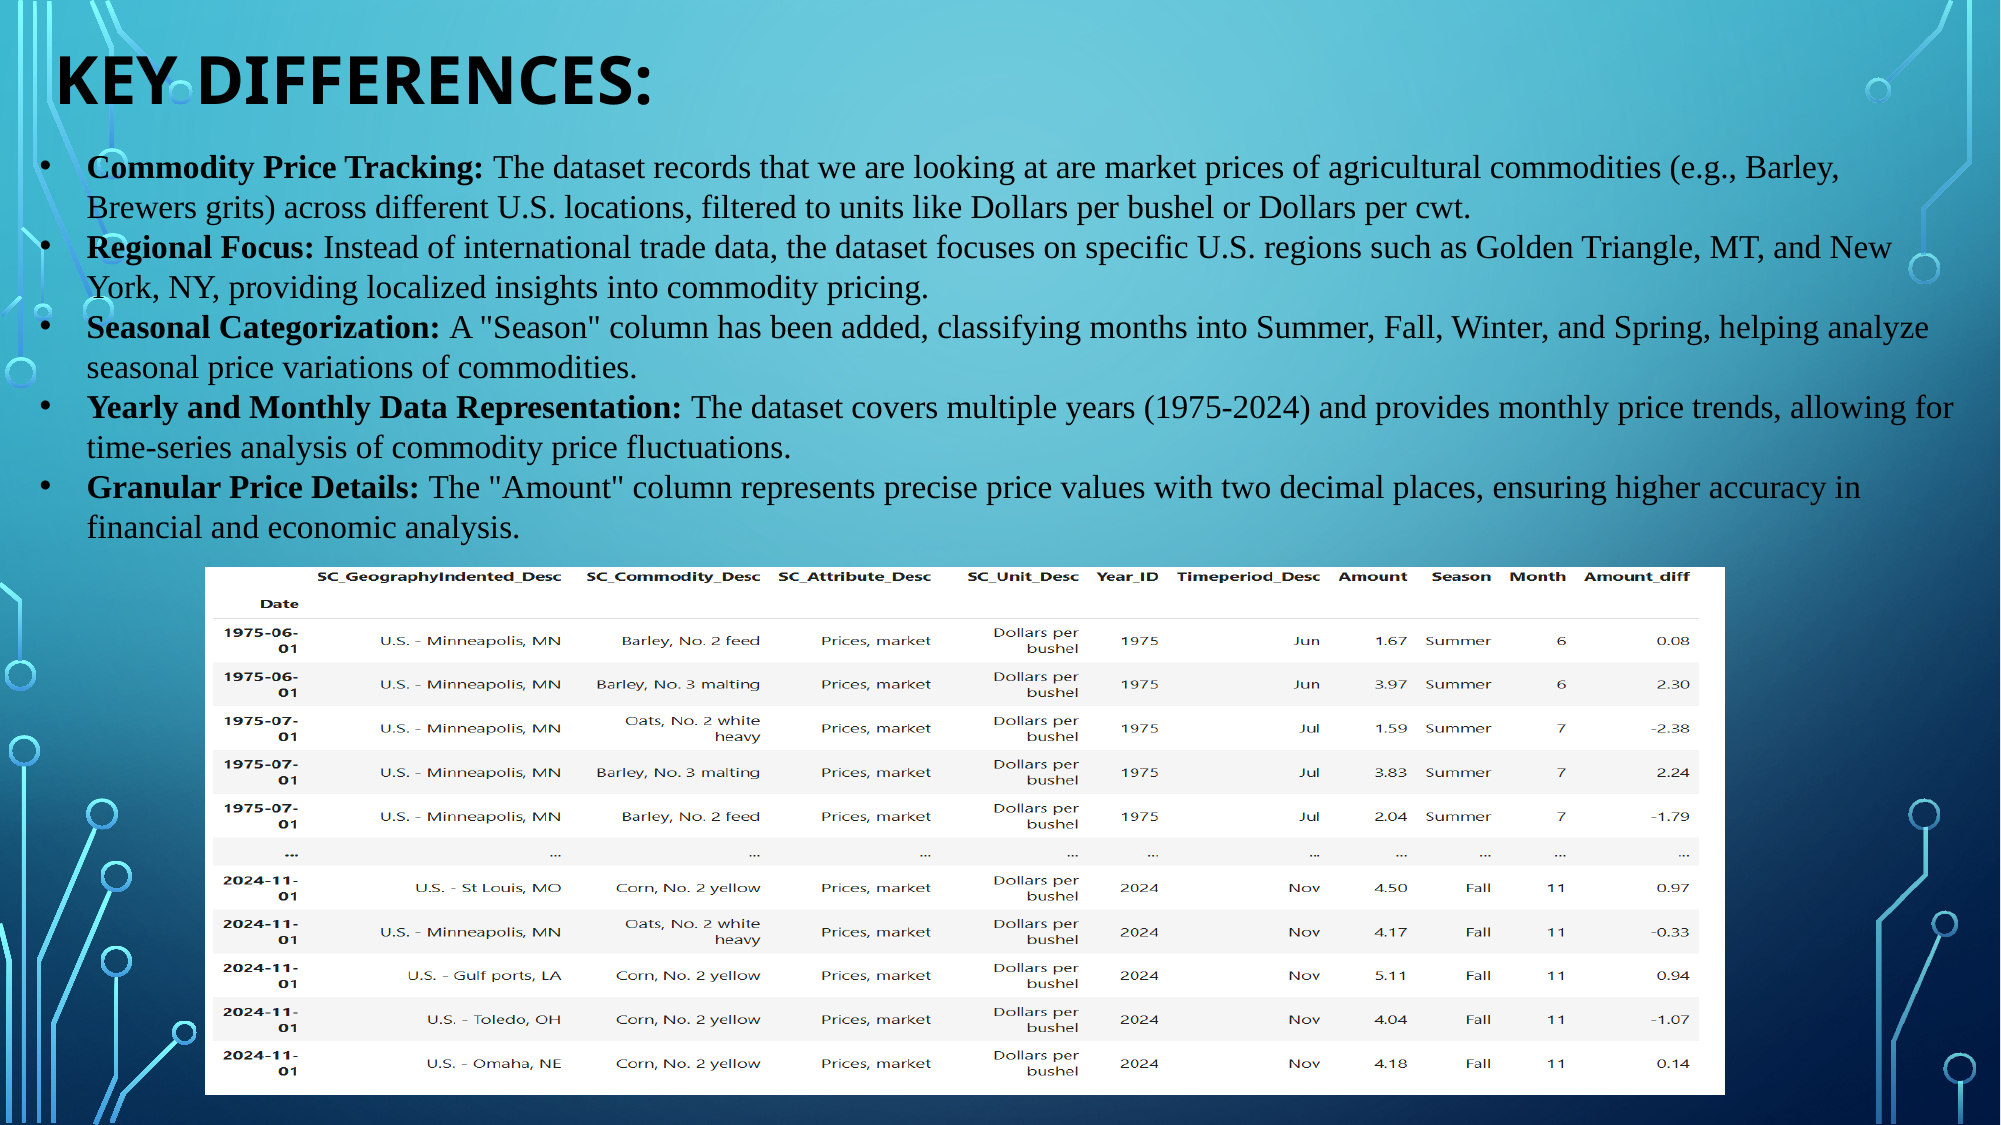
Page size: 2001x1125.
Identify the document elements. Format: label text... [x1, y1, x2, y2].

text_box Commodity Price Tracking: The dataset records that we are looking at are market prices of agricultural commodities (e.g., Barley, Brewers grits) across different U.S. locations, filtered to units like Dollars per bushel or Dollars per cwt. Regional Focus: Instead of international trade data, the dataset focuses on specific U.S. regions such as Golden Triangle, MT, and New York, NY, providing localized insights into commodity pricing. Seasonal Categorization: A "Season" column has been added, classifying months into Summer, Fall, Winter, and Spring, helping analyze seasonal price variations of commodities. Yearly and Monthly Data Representation: The dataset covers multiple years (1975-2024) and provides monthly price trends, allowing for time-series analysis of commodity price fluctuations. Granular Price Details: The "Amount" column represents precise price values with two decimal places, ensuring higher accuracy in financial and economic analysis. [24, 138, 1975, 552]
picture [204, 567, 1725, 1095]
text_box KEY DIFFERENCES: [40, 30, 1917, 126]
